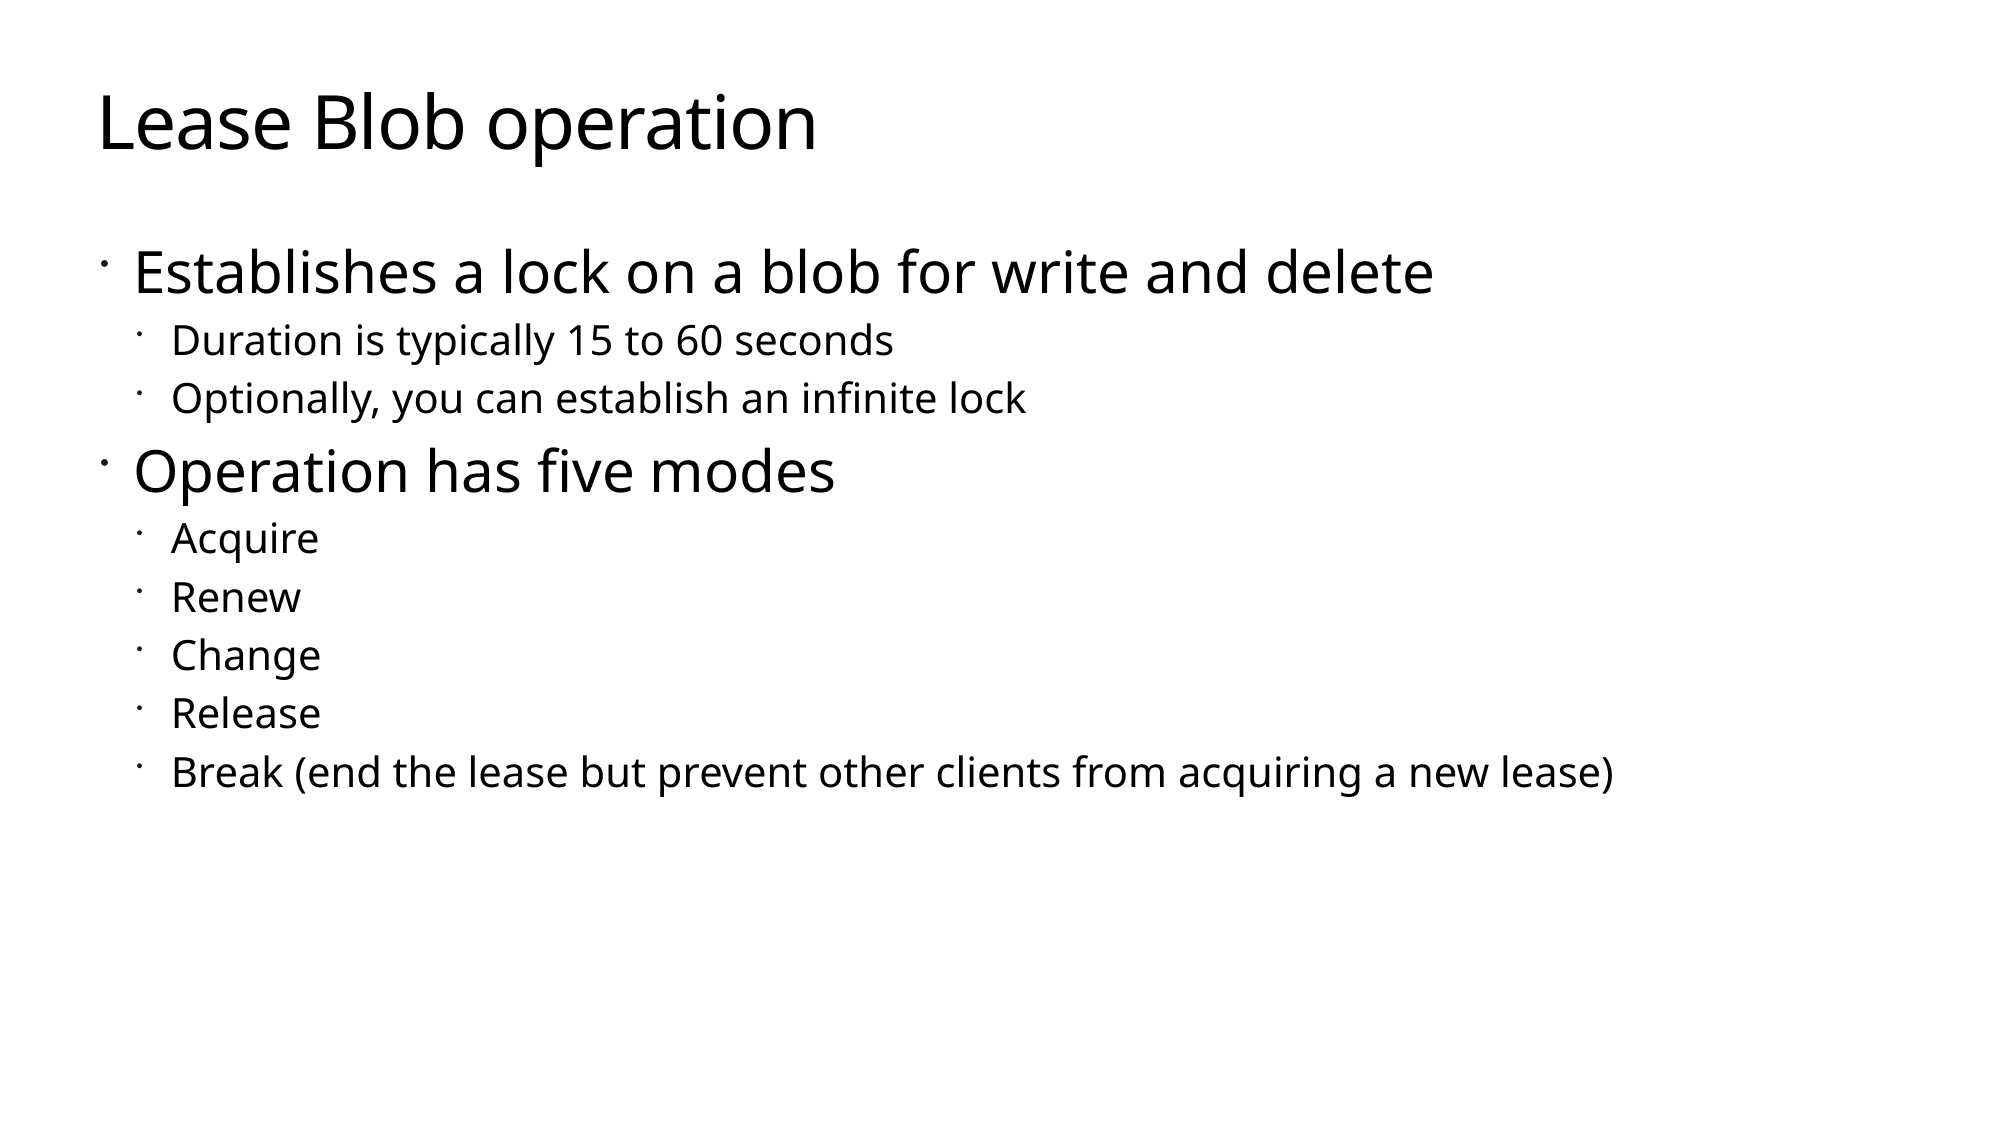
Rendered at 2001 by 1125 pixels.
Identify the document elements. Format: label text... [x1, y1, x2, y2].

list Establishes a lock on a blob for write and delete Duration is typically 15 to 60 seconds Optionally, you can establish an infinite lock Operation has five modes Acquire Renew Change Release Break (end the lease but prevent other clients from acquiring a new lease) [95, 235, 1904, 816]
title Lease Blob operation [96, 75, 1904, 166]
